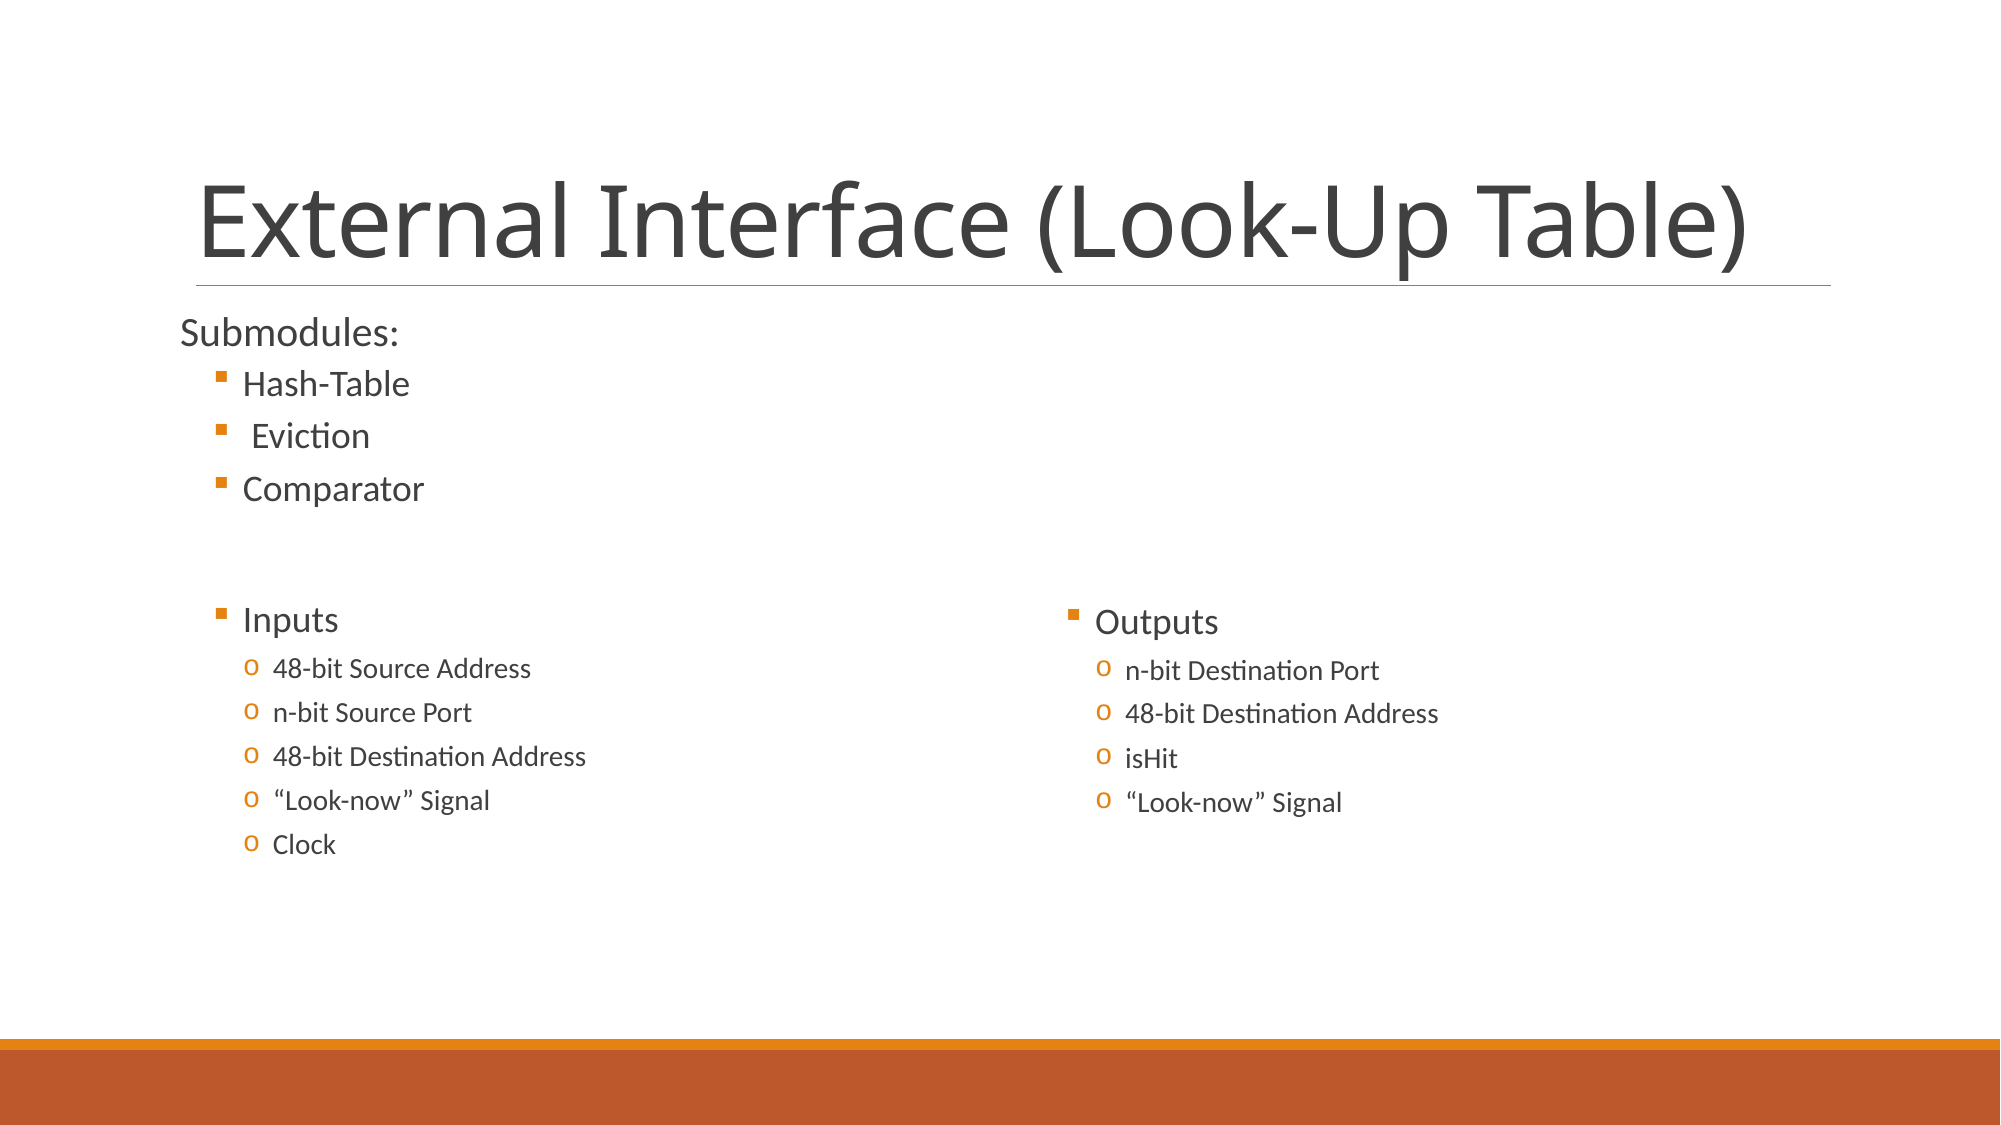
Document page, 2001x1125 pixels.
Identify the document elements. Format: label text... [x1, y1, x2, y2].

text_box Outputs n-bit Destination Port 48-bit Destination Address isHit “Look-now” Signal [1032, 594, 1820, 1125]
text_box Inputs 48-bit Source Address n-bit Source Port 48-bit Destination Address “Look-now” Signal Clock [179, 592, 968, 1125]
list Submodules: Hash-Table Eviction Comparator [180, 302, 1830, 595]
title External Interface (Look-Up Table) [180, 47, 1830, 285]
